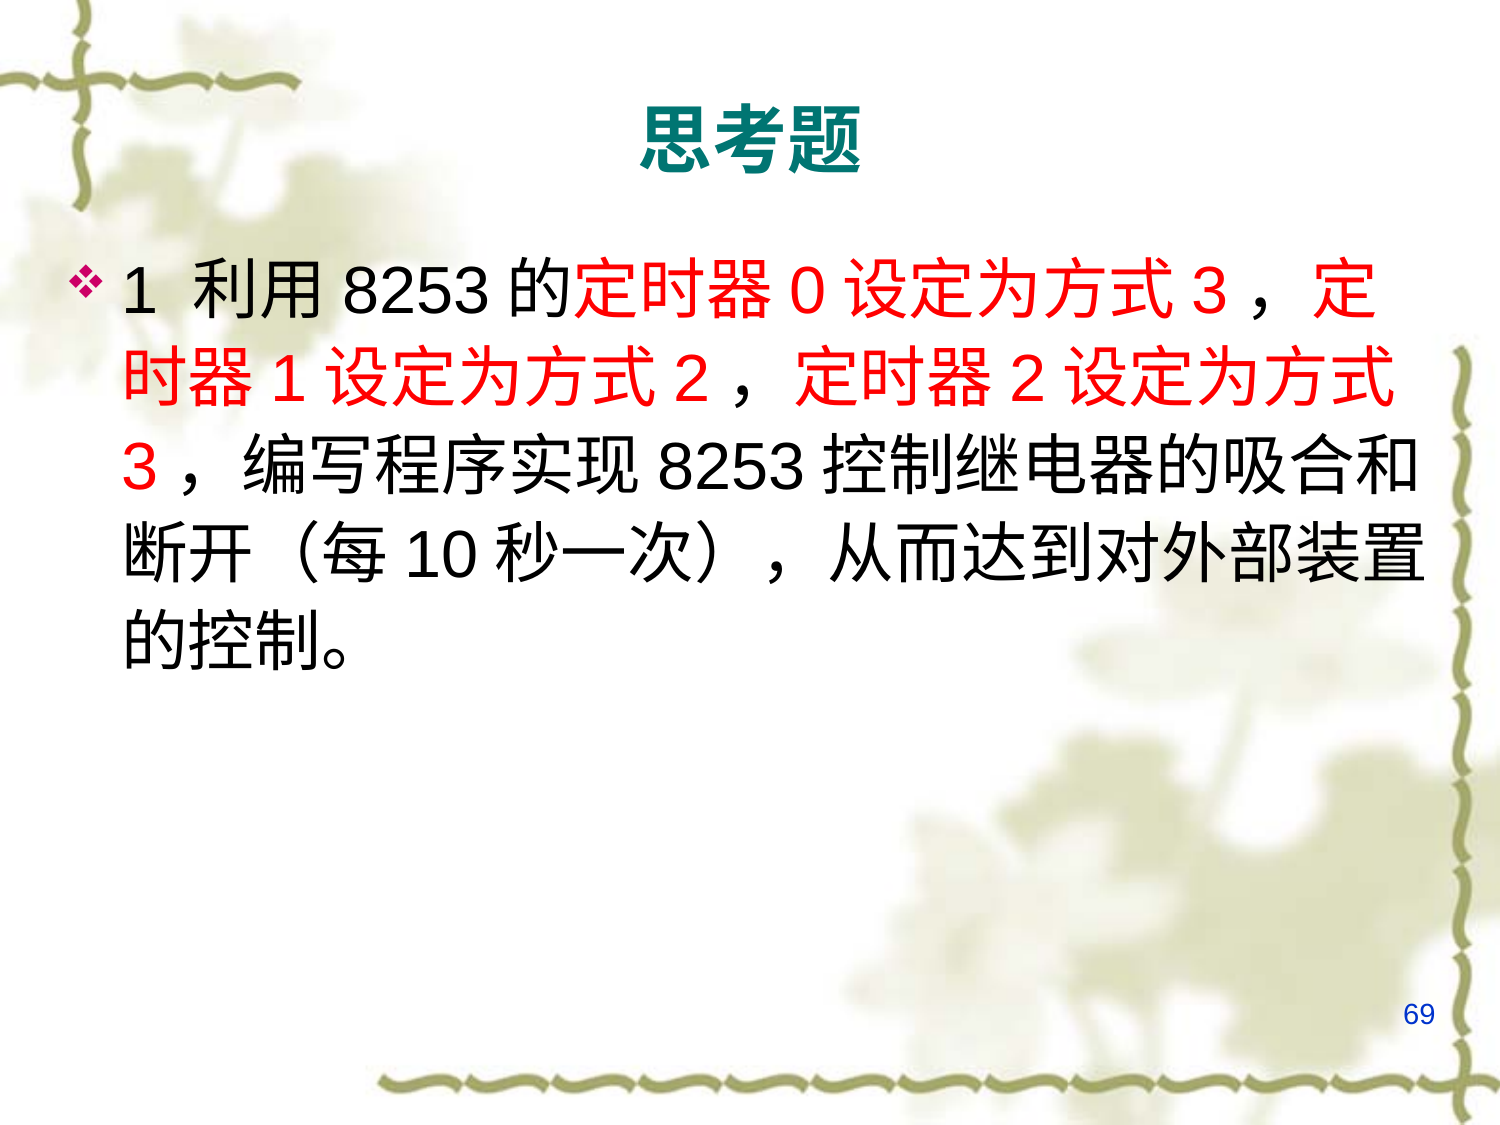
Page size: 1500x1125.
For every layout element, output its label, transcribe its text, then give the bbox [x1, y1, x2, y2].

picture [0, 0, 1500, 1125]
list 1 利用8253的定时器0设定为方式3，定时器1设定为方式2，定时器2设定为方式3，编写程序实现8253控制继电器的吸合和断开（每10秒一次），从而达到对外部装置的控制。 [50, 231, 1451, 963]
slide_number 69 [1074, 987, 1451, 1066]
title 思考题 [49, 78, 1451, 198]
